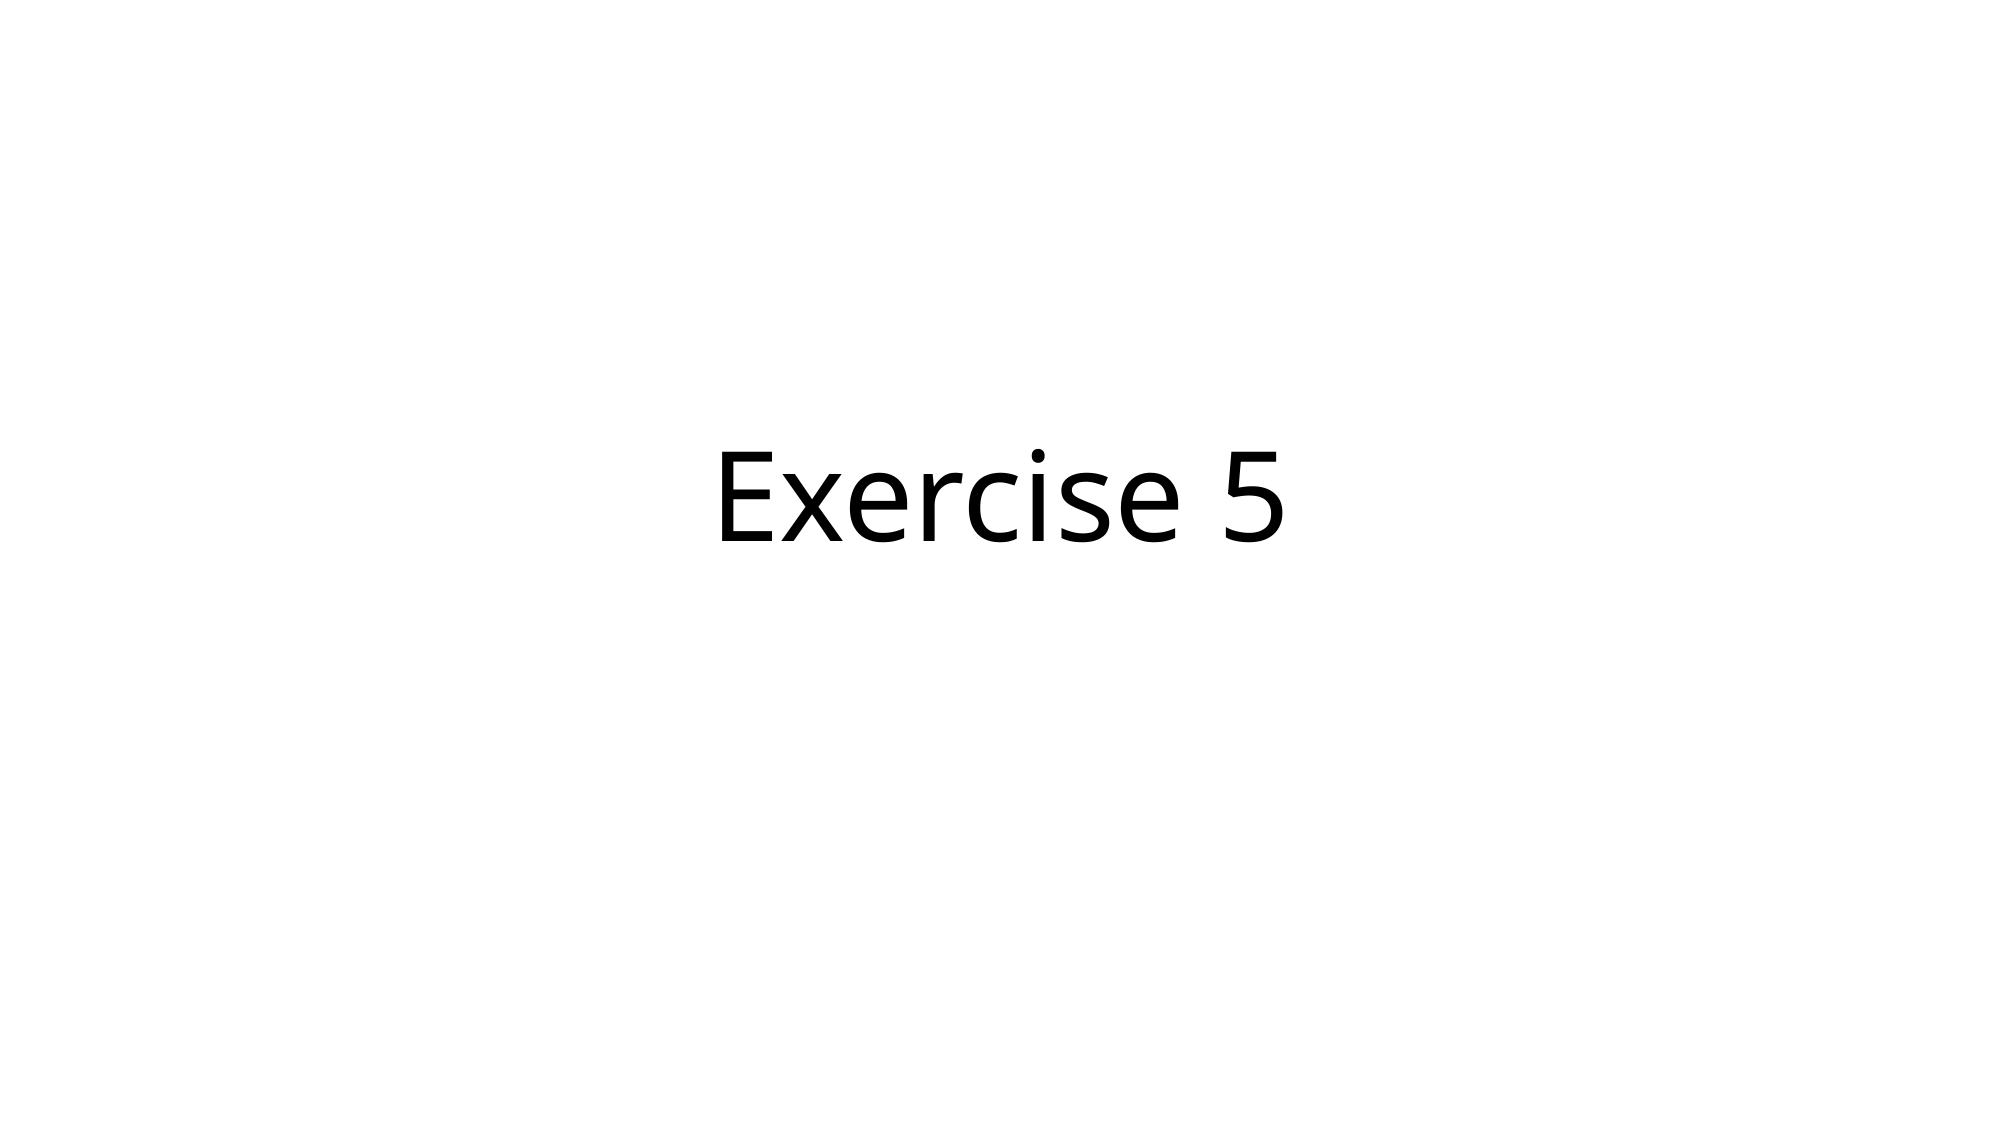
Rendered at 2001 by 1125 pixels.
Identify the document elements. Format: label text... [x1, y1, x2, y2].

title Exercise 5 [249, 184, 1750, 576]
